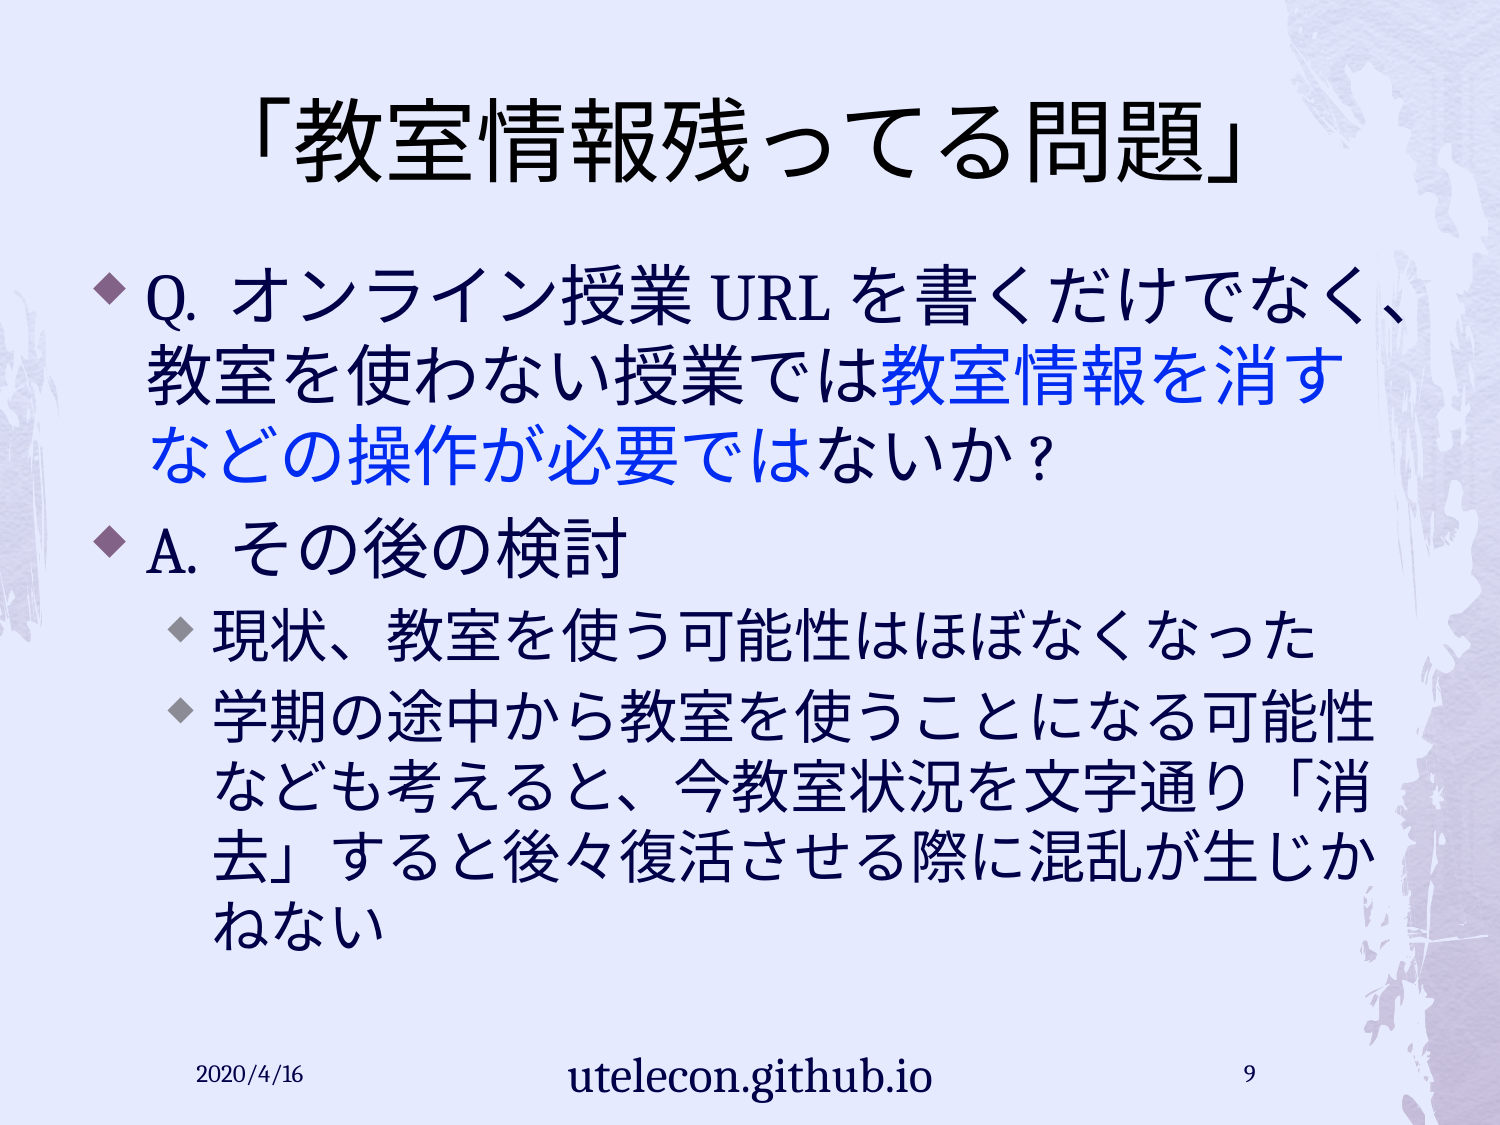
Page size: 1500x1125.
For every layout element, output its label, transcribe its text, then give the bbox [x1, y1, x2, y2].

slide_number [75, 1042, 425, 1103]
title 「教室情報残ってる問題」 [75, 45, 1425, 233]
footer utelecon.github.io [512, 1042, 988, 1103]
list Q. オンライン授業URLを書くだけでなく、教室を使わない授業では教室情報を消すなどの操作が必要ではないか? A. その後の検討 現状、教室を使う可能性はほぼなくなった 学期の途中から教室を使うことになる可能性なども考えると、今教室状況を文字通り「消去」すると後々復活させる際に混乱が生じかねない [75, 246, 1425, 989]
slide_number 9 [1074, 1042, 1425, 1103]
